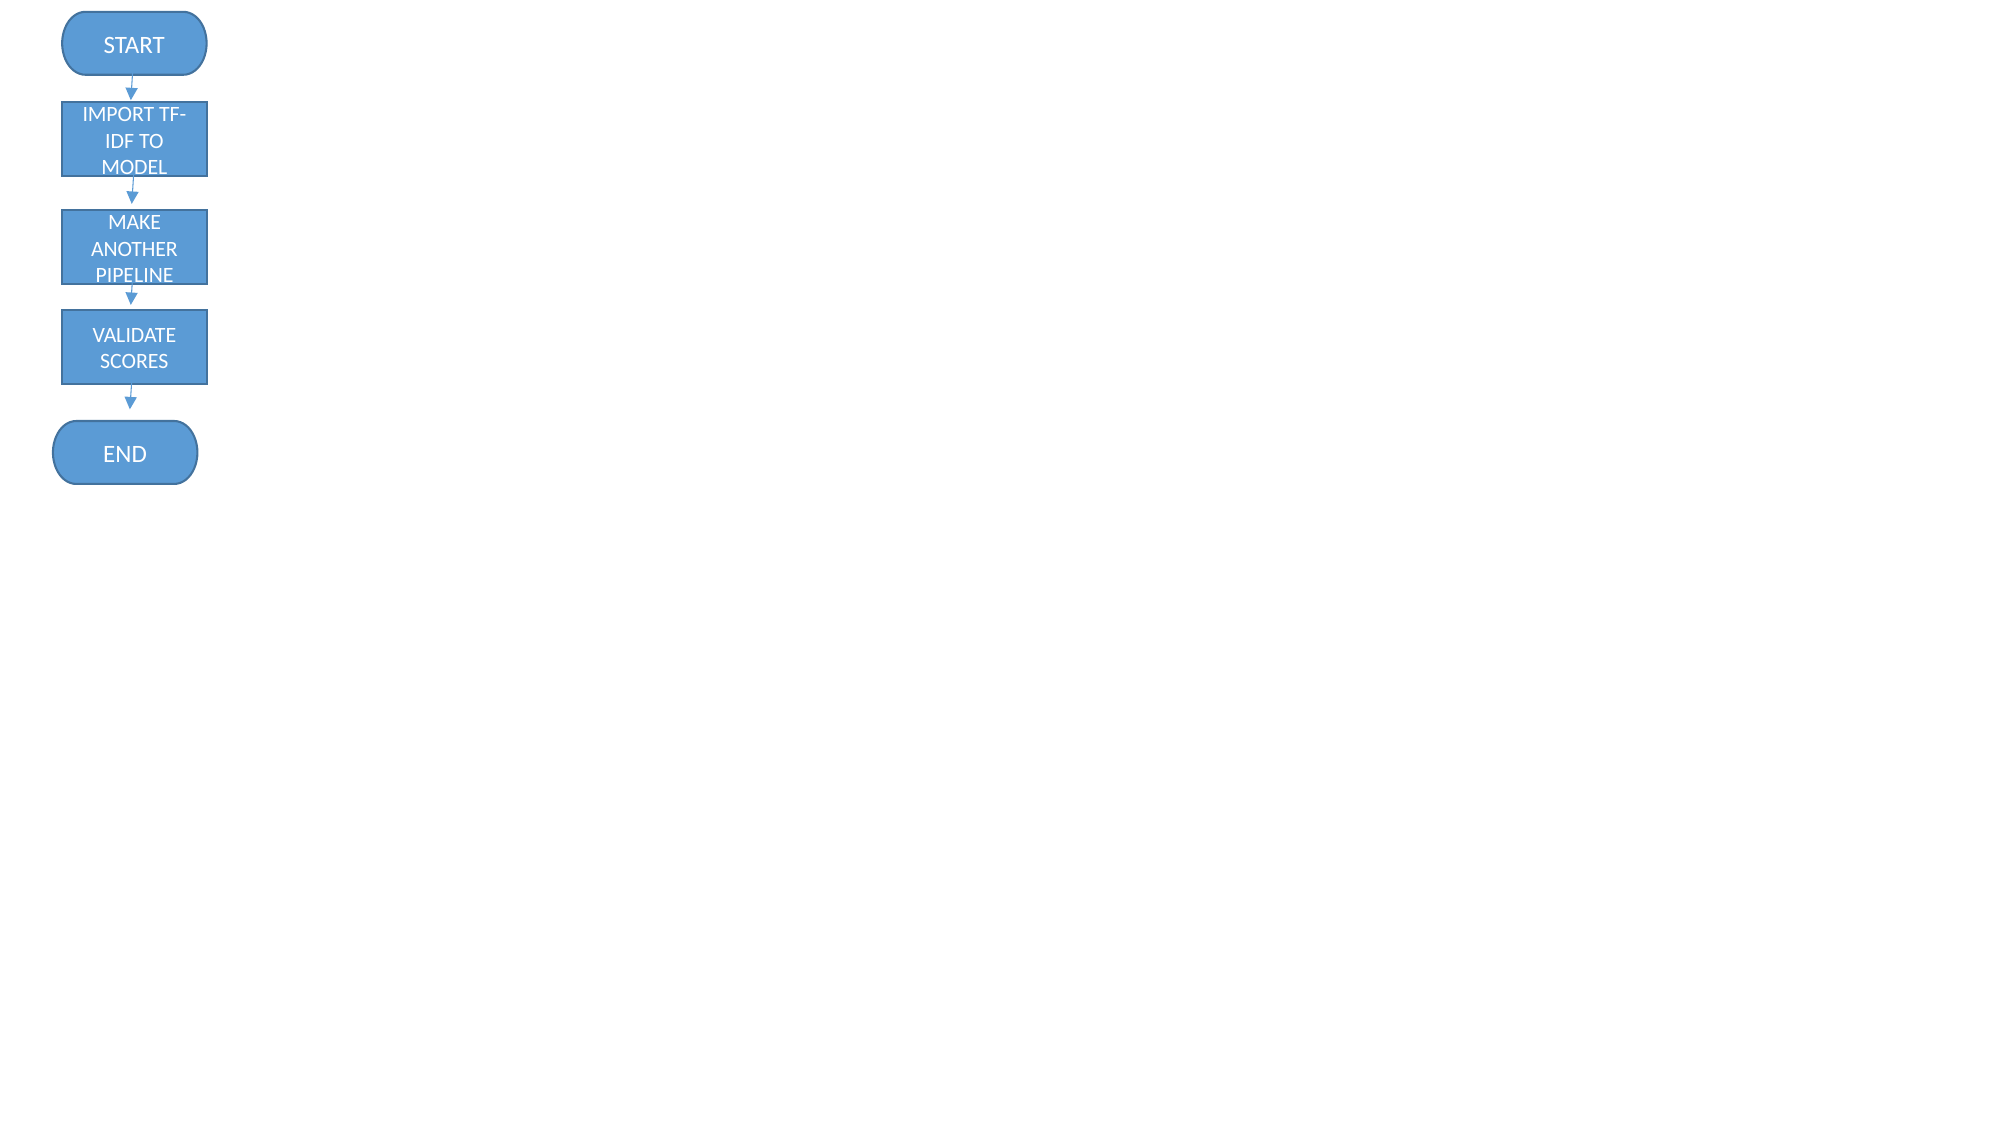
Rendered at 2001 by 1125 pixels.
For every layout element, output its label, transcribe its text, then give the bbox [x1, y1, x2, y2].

text_box VALIDATE SCORES [61, 309, 208, 385]
text_box END [51, 419, 199, 485]
text_box IMPORT TF-IDF TO MODEL [61, 101, 208, 177]
text_box START [61, 10, 208, 76]
text_box MAKE ANOTHER PIPELINE [61, 209, 208, 285]
